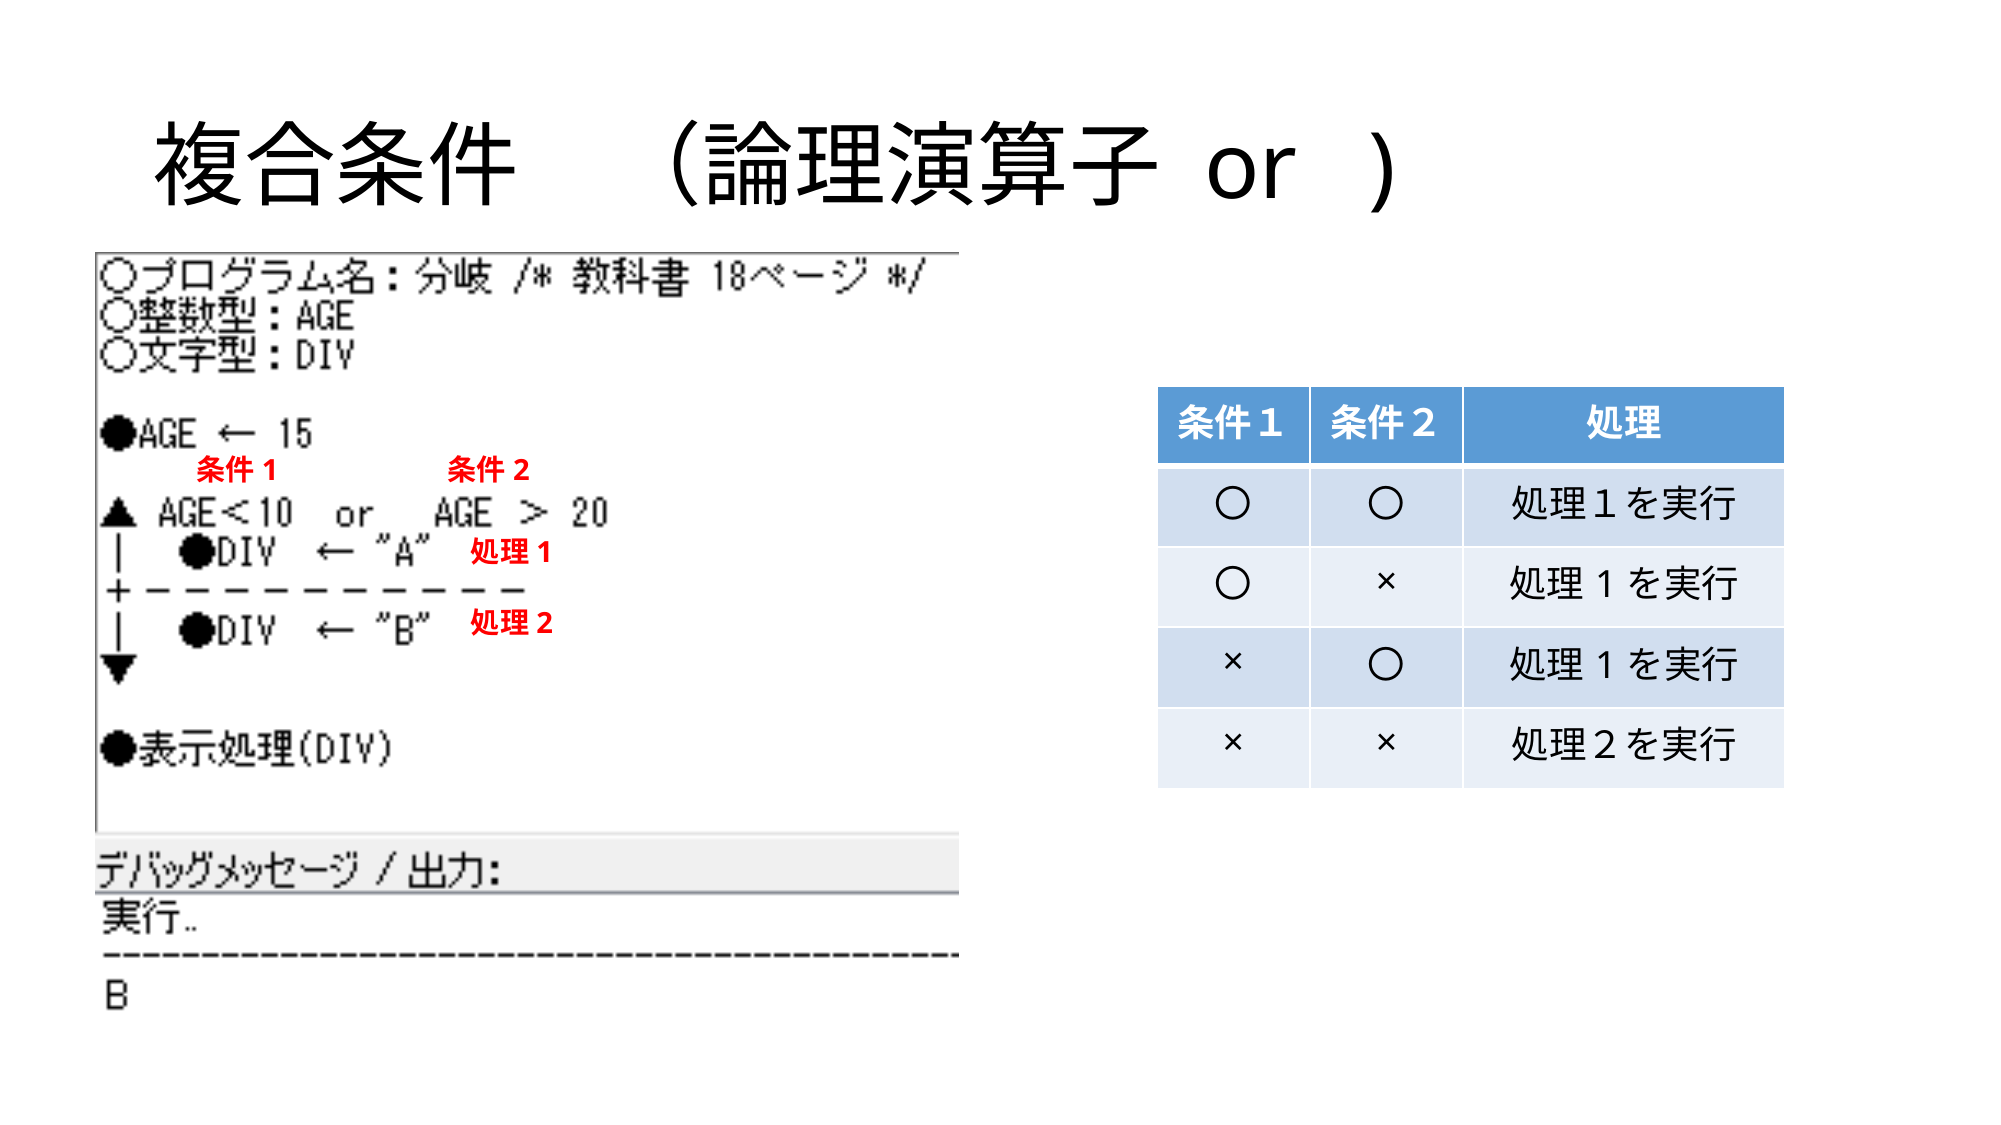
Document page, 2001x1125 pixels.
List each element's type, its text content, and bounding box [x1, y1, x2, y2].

table_header 処理 [1464, 387, 1784, 463]
table_cell × [1311, 709, 1462, 788]
table_header 条件２ [1311, 387, 1462, 463]
table_header 条件１ [1158, 387, 1309, 463]
table_cell × [1158, 709, 1309, 788]
table_cell 処理1を実行 [1464, 628, 1784, 707]
table_cell 〇 [1158, 469, 1309, 546]
table_cell 〇 [1311, 628, 1462, 707]
table_cell 処理1を実行 [1464, 548, 1784, 626]
table_cell 〇 [1158, 548, 1309, 626]
table_cell 処理１を実行 [1464, 469, 1784, 546]
title 複合条件 （論理演算子 or ) [137, 59, 1863, 278]
table_cell 〇 [1311, 469, 1462, 546]
table_cell × [1158, 628, 1309, 707]
table_cell 処理２を実行 [1464, 709, 1784, 788]
table_cell × [1311, 548, 1462, 626]
picture [95, 252, 959, 1017]
